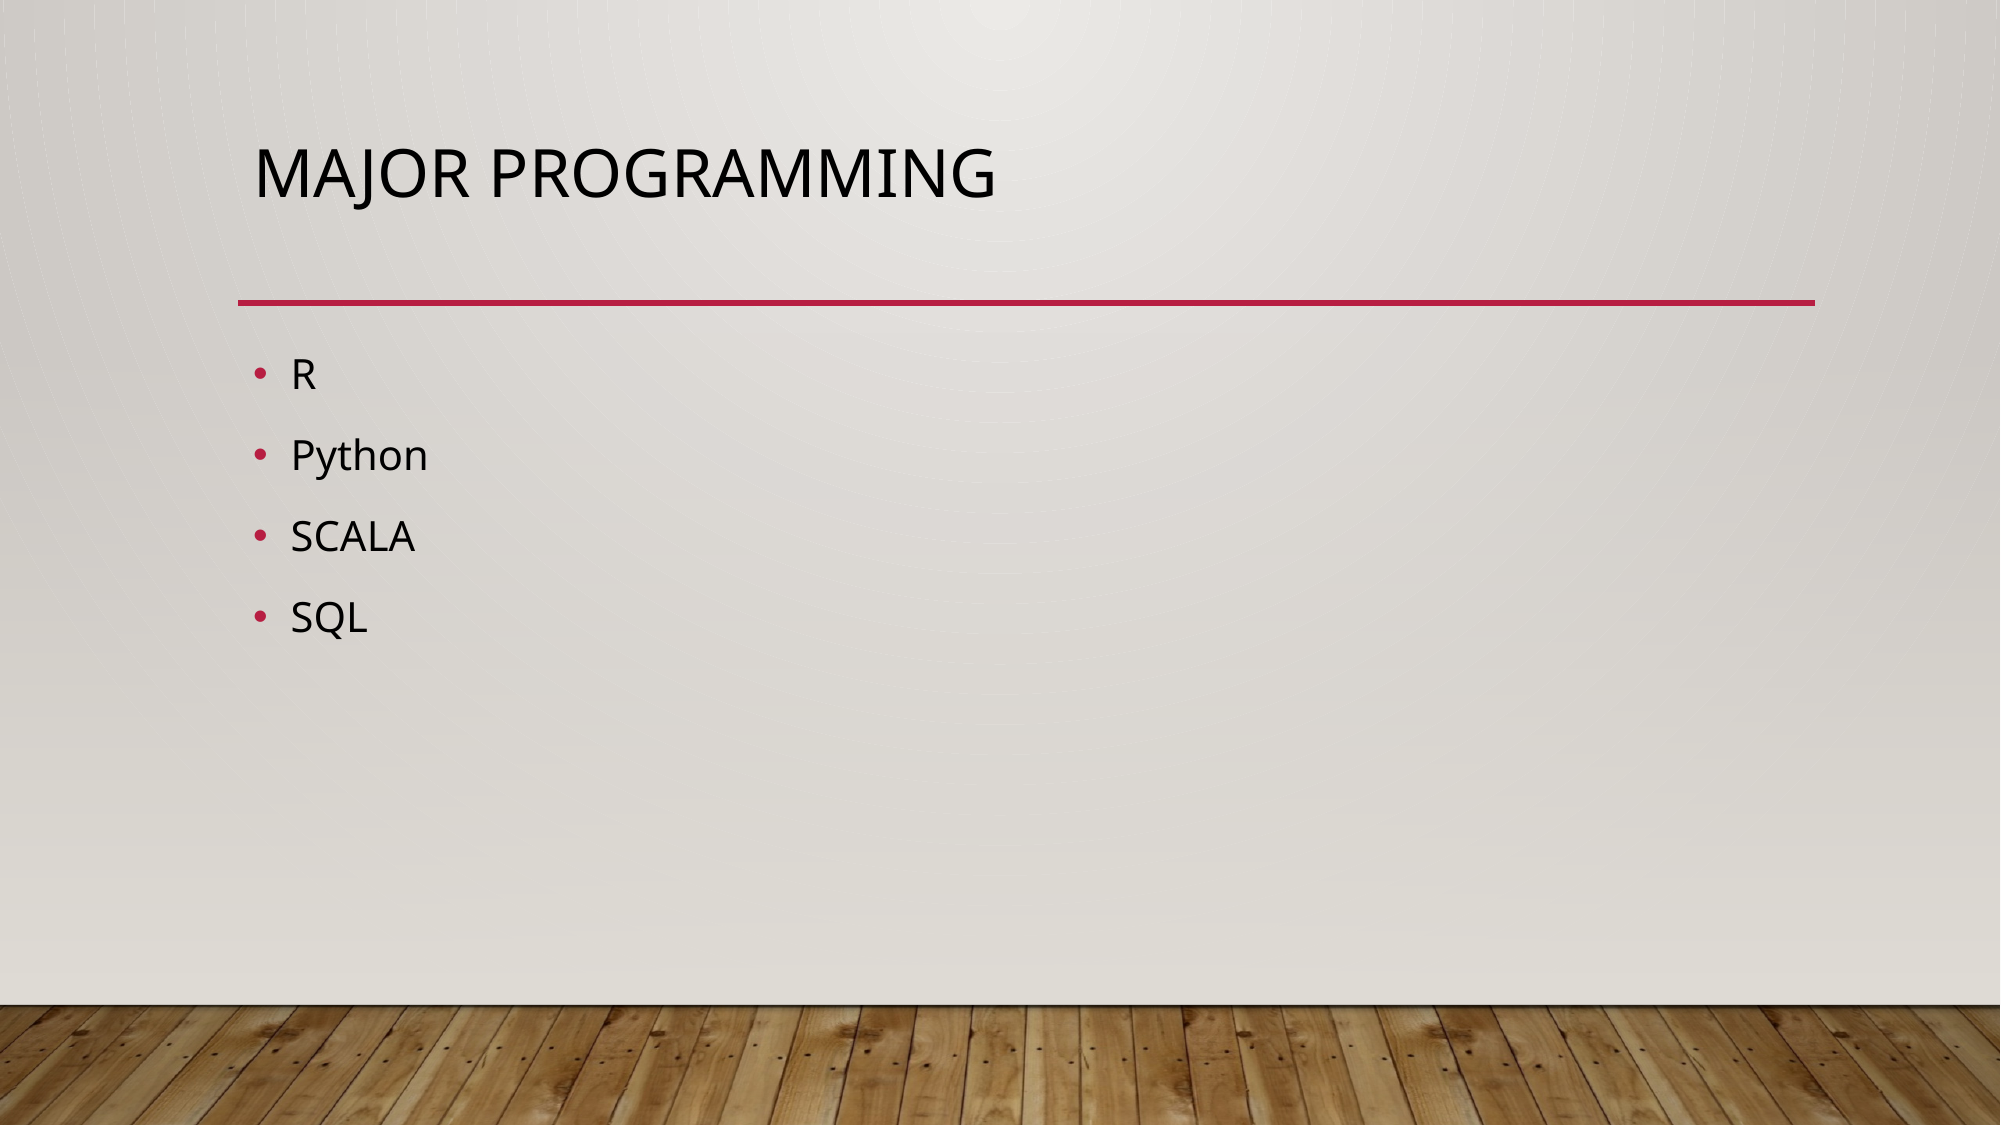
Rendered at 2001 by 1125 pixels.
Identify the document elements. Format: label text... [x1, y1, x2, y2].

picture [0, 1005, 2000, 1125]
title Major Programming [238, 131, 1814, 305]
list R Python SCALA SQL [238, 330, 1814, 897]
